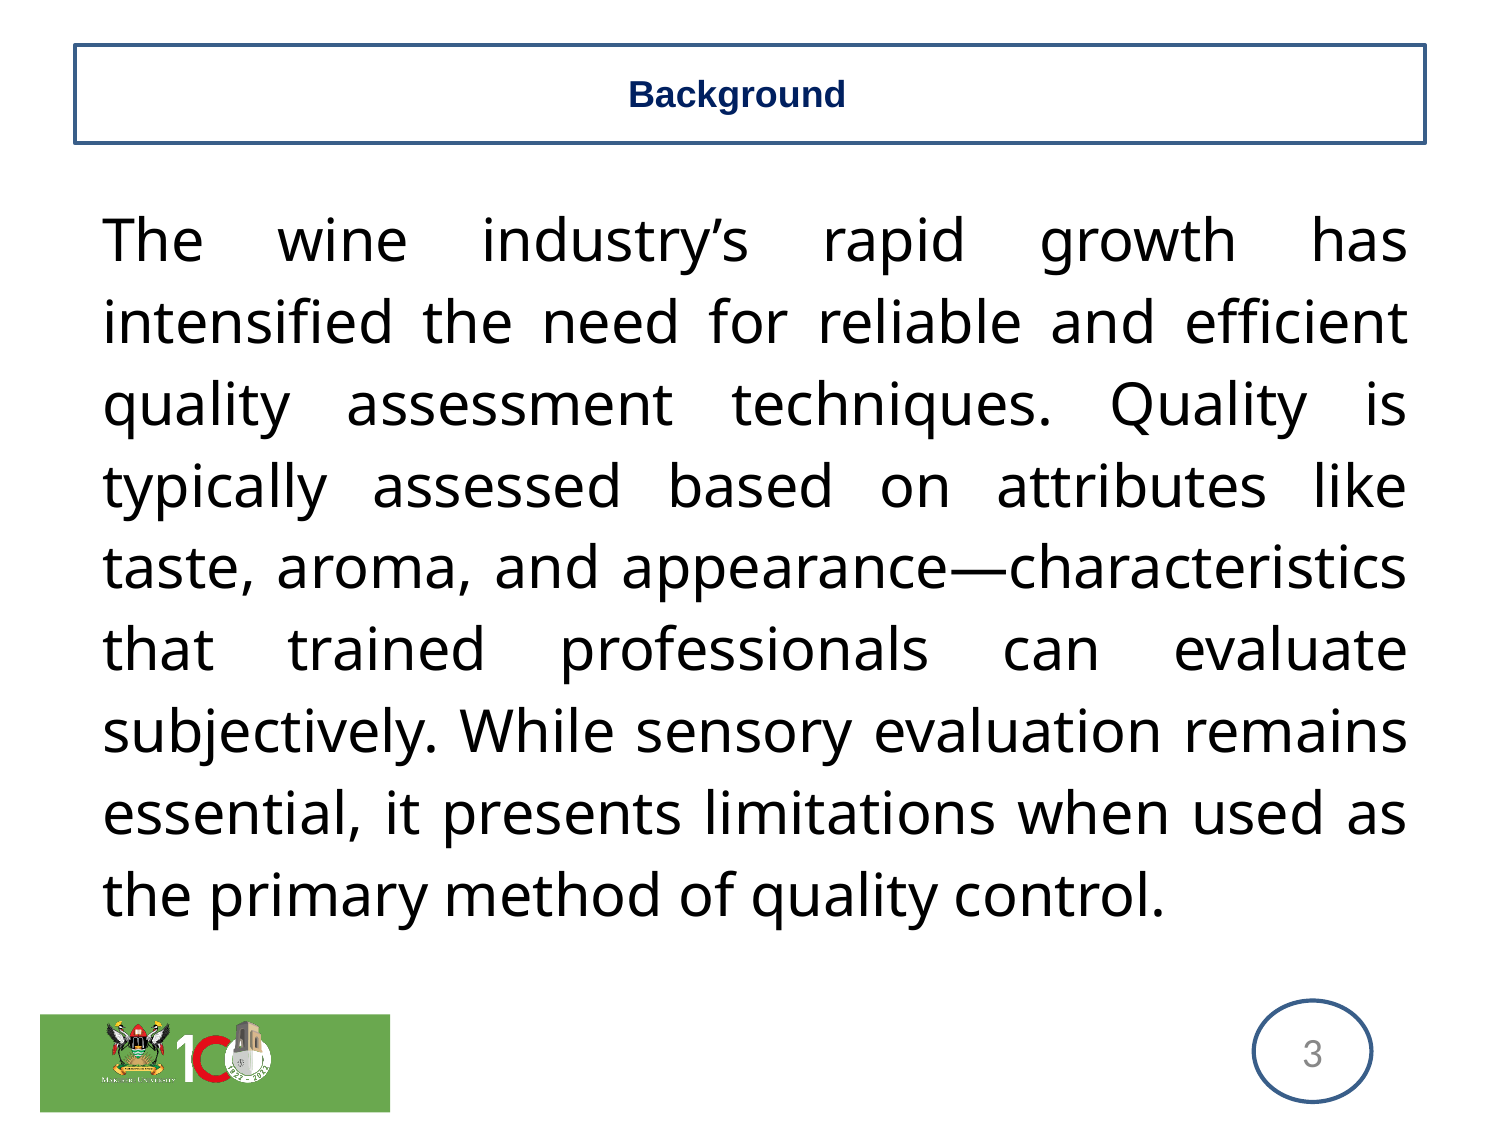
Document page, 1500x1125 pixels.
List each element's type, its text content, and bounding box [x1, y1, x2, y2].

list The wine industry’s rapid growth has intensified the need for reliable and efficient quality assessment techniques. Quality is typically assessed based on attributes like taste, aroma, and appearance—characteristics that trained professionals can evaluate subjectively. While sensory evaluation remains essential, it presents limitations when used as the primary method of quality control. [75, 184, 1425, 1002]
picture [99, 1017, 279, 1086]
title Background [75, 62, 1400, 124]
